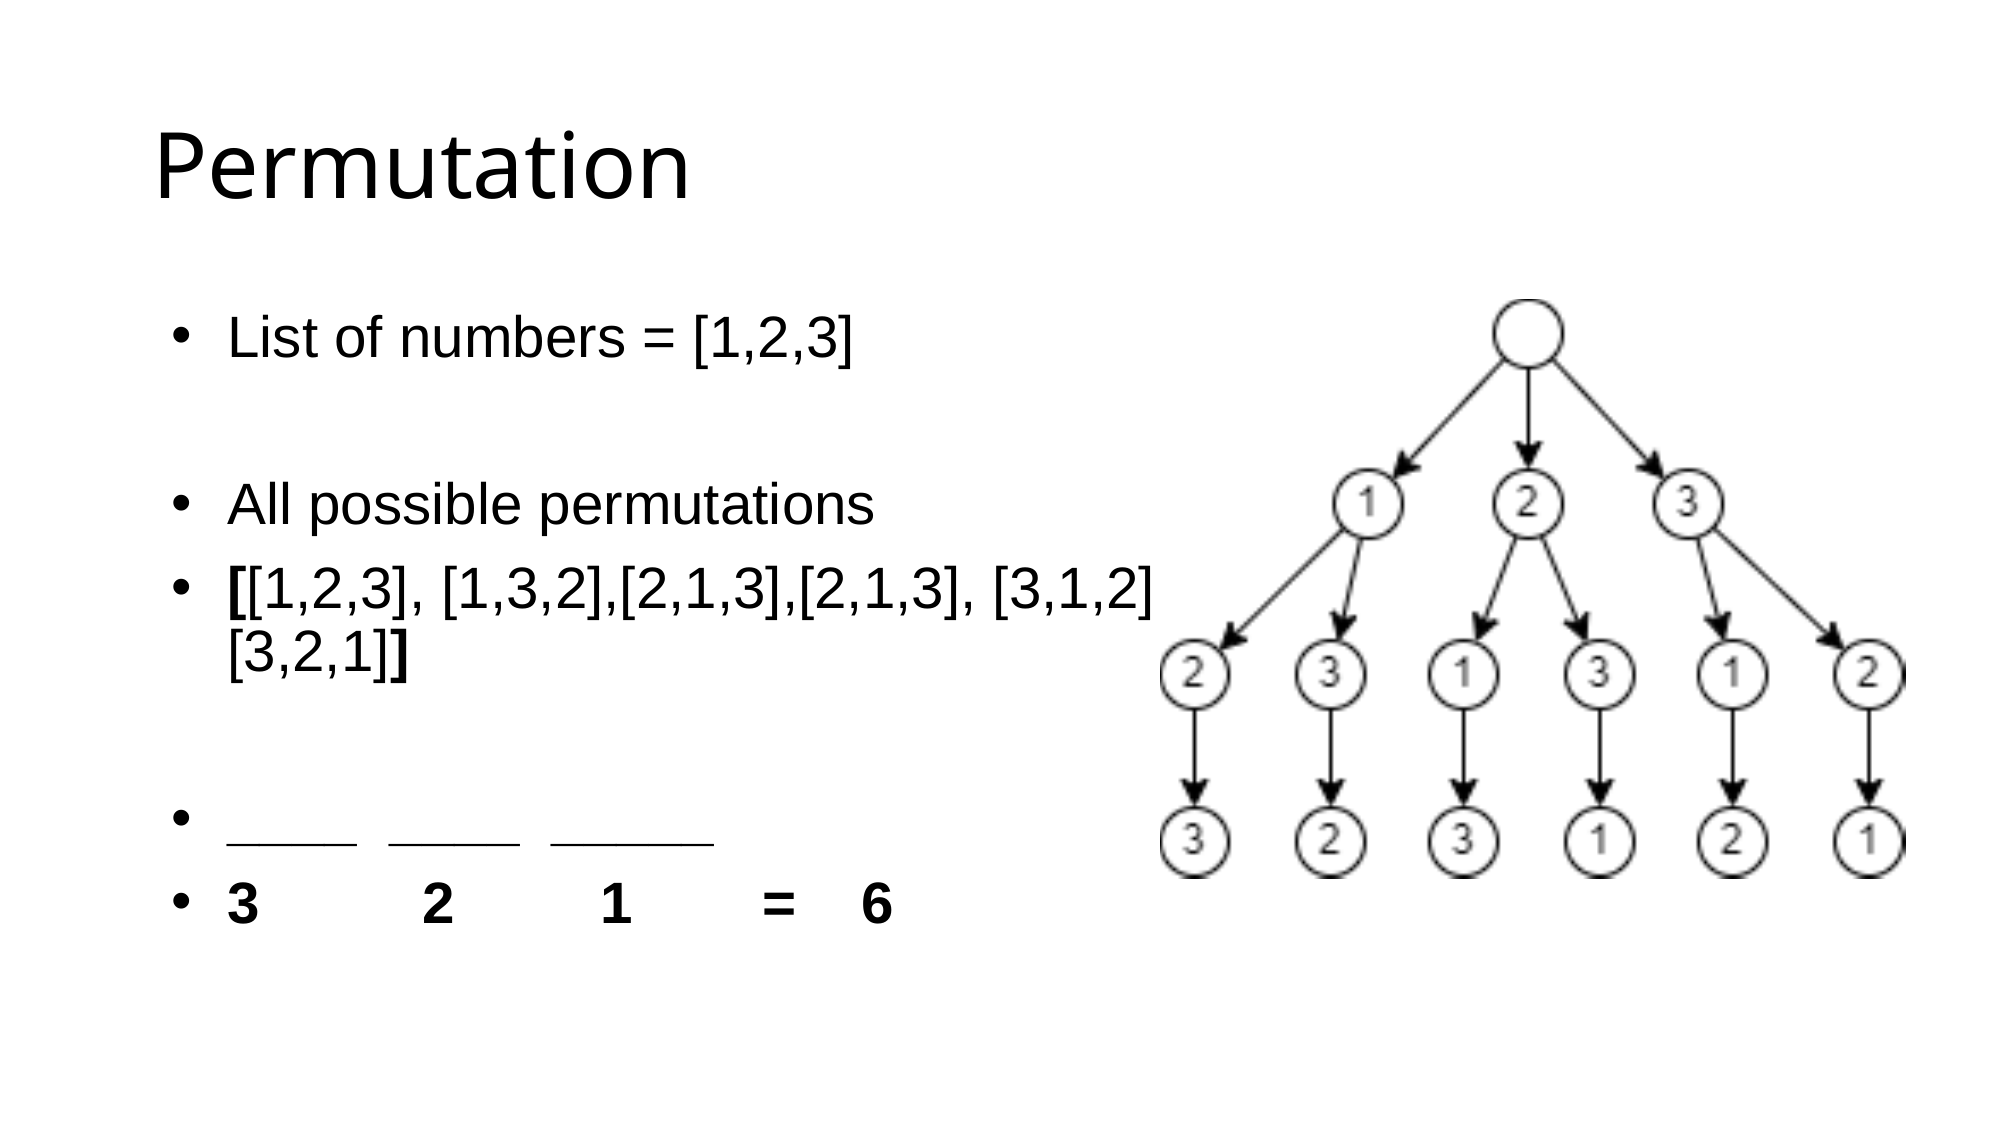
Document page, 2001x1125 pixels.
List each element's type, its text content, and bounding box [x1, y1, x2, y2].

title Permutation [137, 59, 1863, 278]
list List of numbers = [1,2,3] All possible permutations [[1,2,3], [1,3,2],[2,1,3],[2,1,3], [3,1,2],[3,2,1]] ____ ____ _____ 3 2 1 = 6 [137, 299, 1288, 1014]
picture [1159, 299, 1907, 879]
